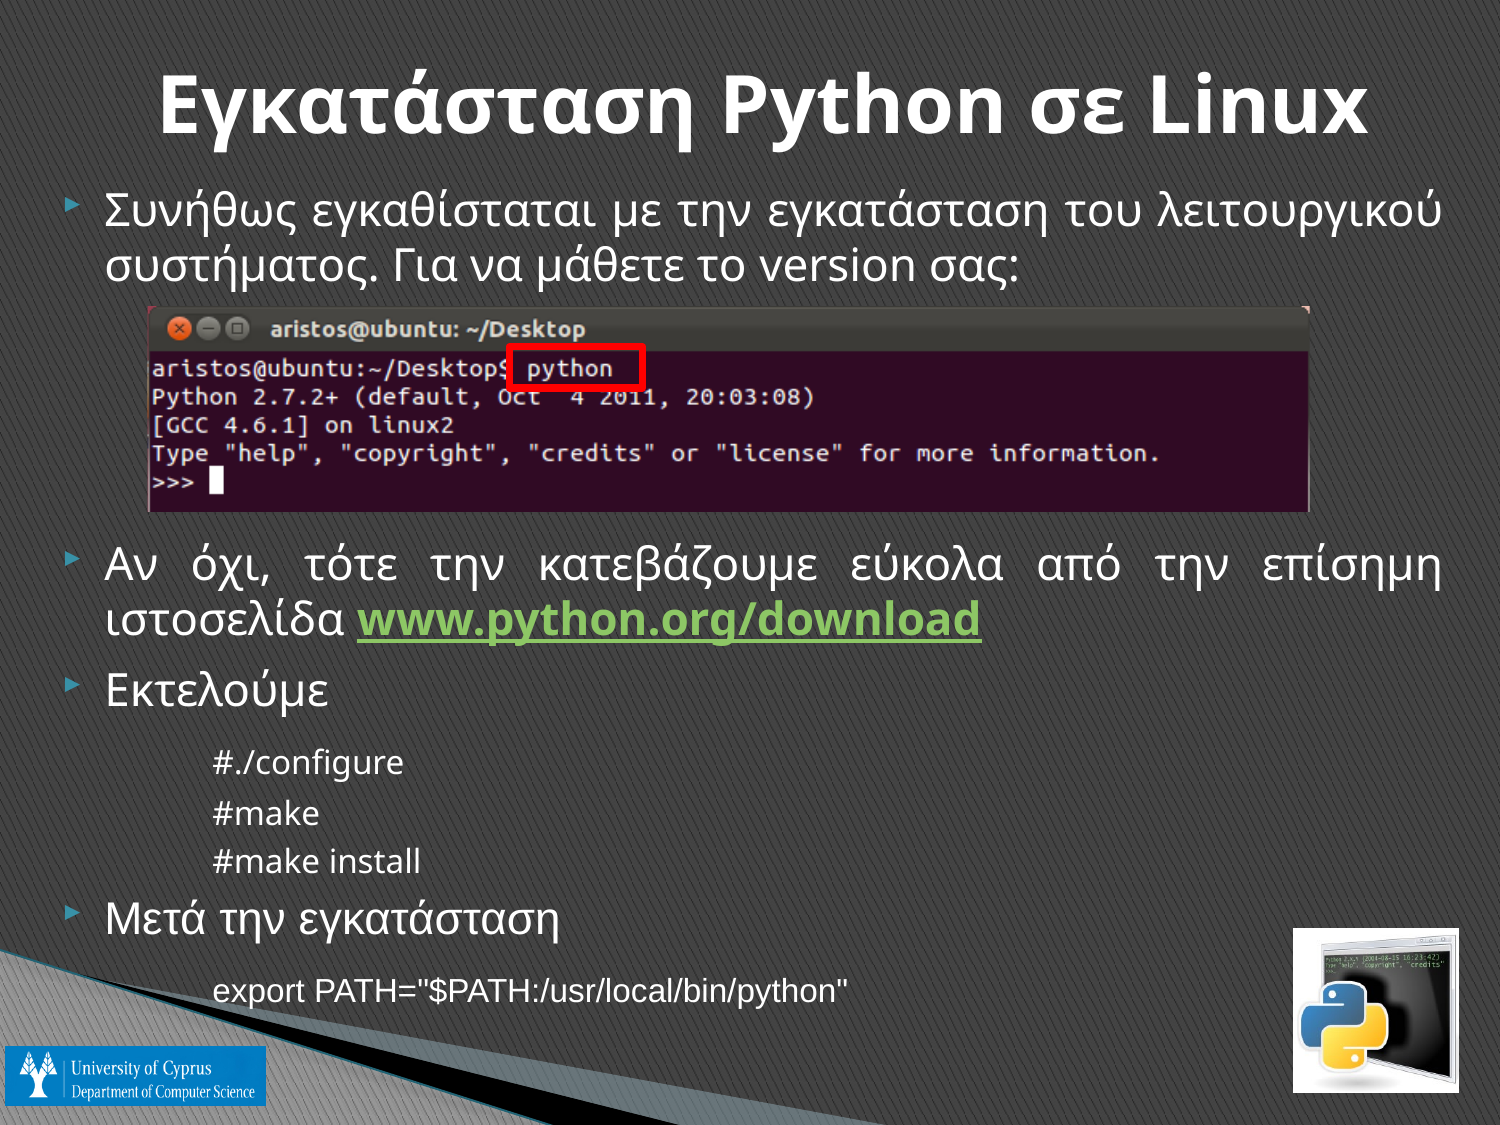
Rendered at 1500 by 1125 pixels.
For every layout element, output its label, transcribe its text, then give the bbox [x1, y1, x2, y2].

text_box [147, 264, 1310, 512]
picture [5, 1046, 266, 1107]
picture [1293, 928, 1459, 1093]
title Εγκατάσταση Python σε Linux [88, 7, 1439, 195]
list Συνήθως εγκαθίσταται με την εγκατάσταση του λειτουργικού συστήματος. Για να μάθετε το version σας: Αν όχι, τότε την κατεβάζουμε εύκολα από την επίσημη ιστοσελίδα www.python.org/download Εκτελούμε #./configure #make #make install Μετά την εγκατάσταση export PATH="$PATH:/usr/local/bin/python" [29, 172, 1459, 916]
